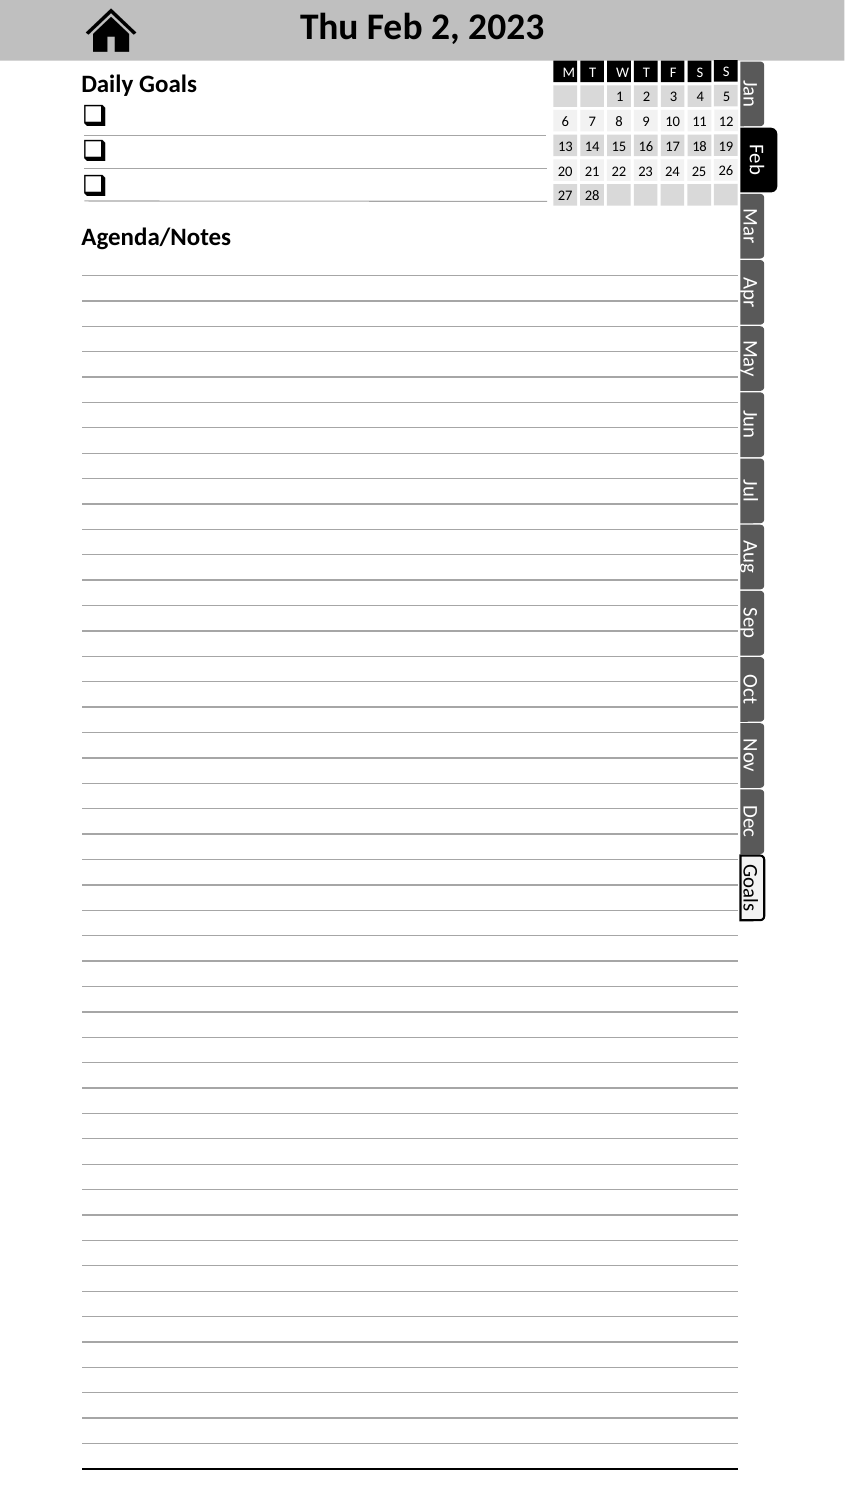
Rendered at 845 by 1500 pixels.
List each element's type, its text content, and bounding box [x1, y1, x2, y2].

picture [82, 1, 140, 59]
list Thu Feb 2, 2023 [190, 0, 655, 61]
